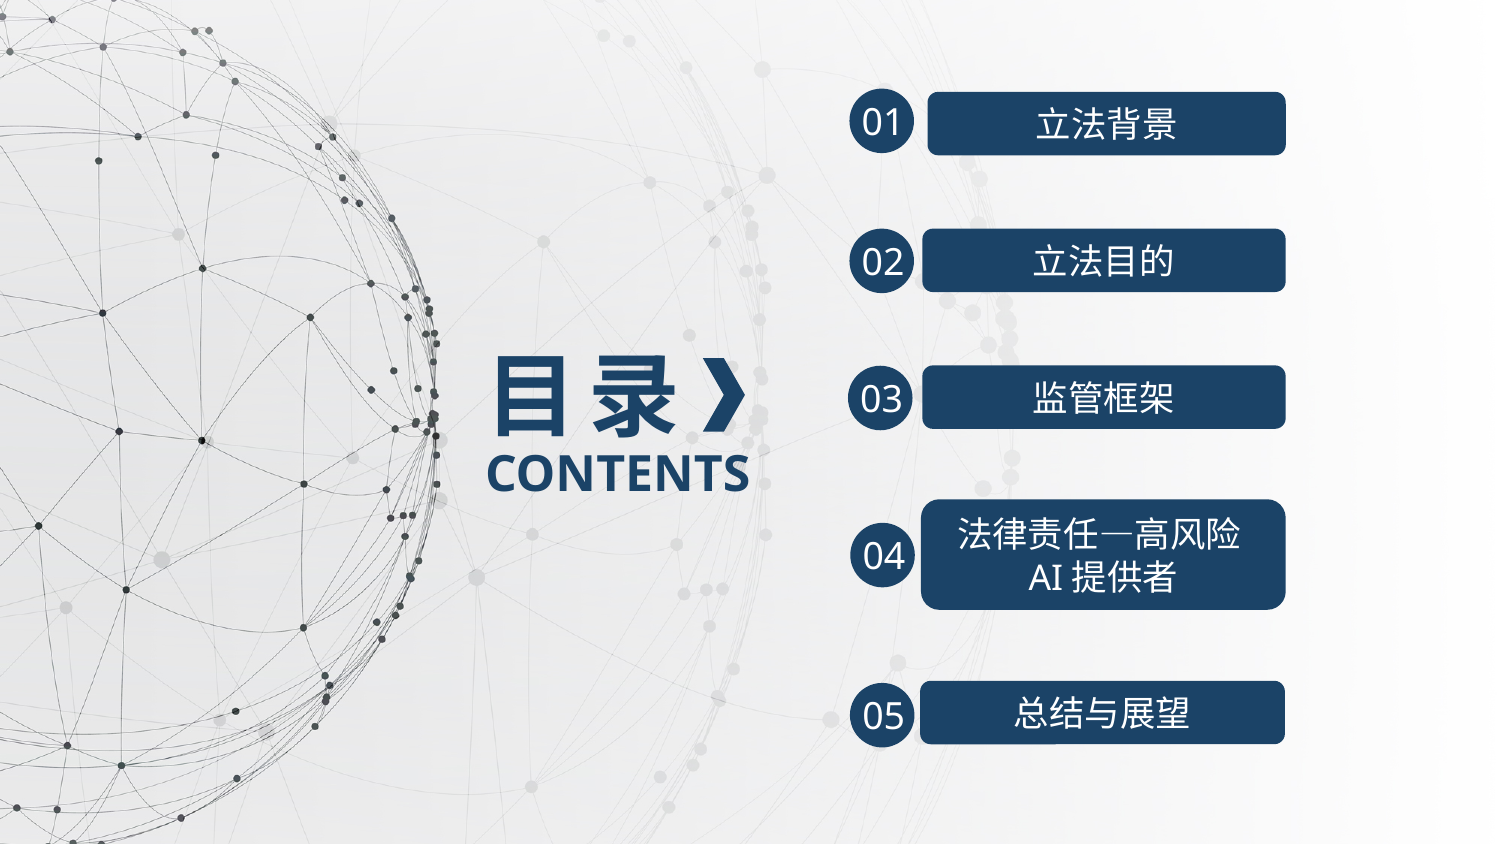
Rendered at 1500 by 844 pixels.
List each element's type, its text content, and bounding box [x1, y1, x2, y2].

text_box [701, 357, 747, 433]
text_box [844, 522, 924, 588]
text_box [843, 228, 923, 294]
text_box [843, 88, 923, 154]
text_box 监管框架 [922, 365, 1286, 429]
text_box 法律责任—高风险AI提供者 [920, 499, 1286, 610]
picture [0, 0, 1500, 844]
text_box 立法目的 [923, 228, 1286, 293]
text_box 总结与展望 [923, 680, 1285, 745]
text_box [844, 682, 923, 748]
text_box 立法背景 [927, 91, 1286, 156]
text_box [842, 365, 921, 431]
text_box 目 录 [470, 330, 823, 455]
text_box CONTENTS [470, 433, 817, 509]
